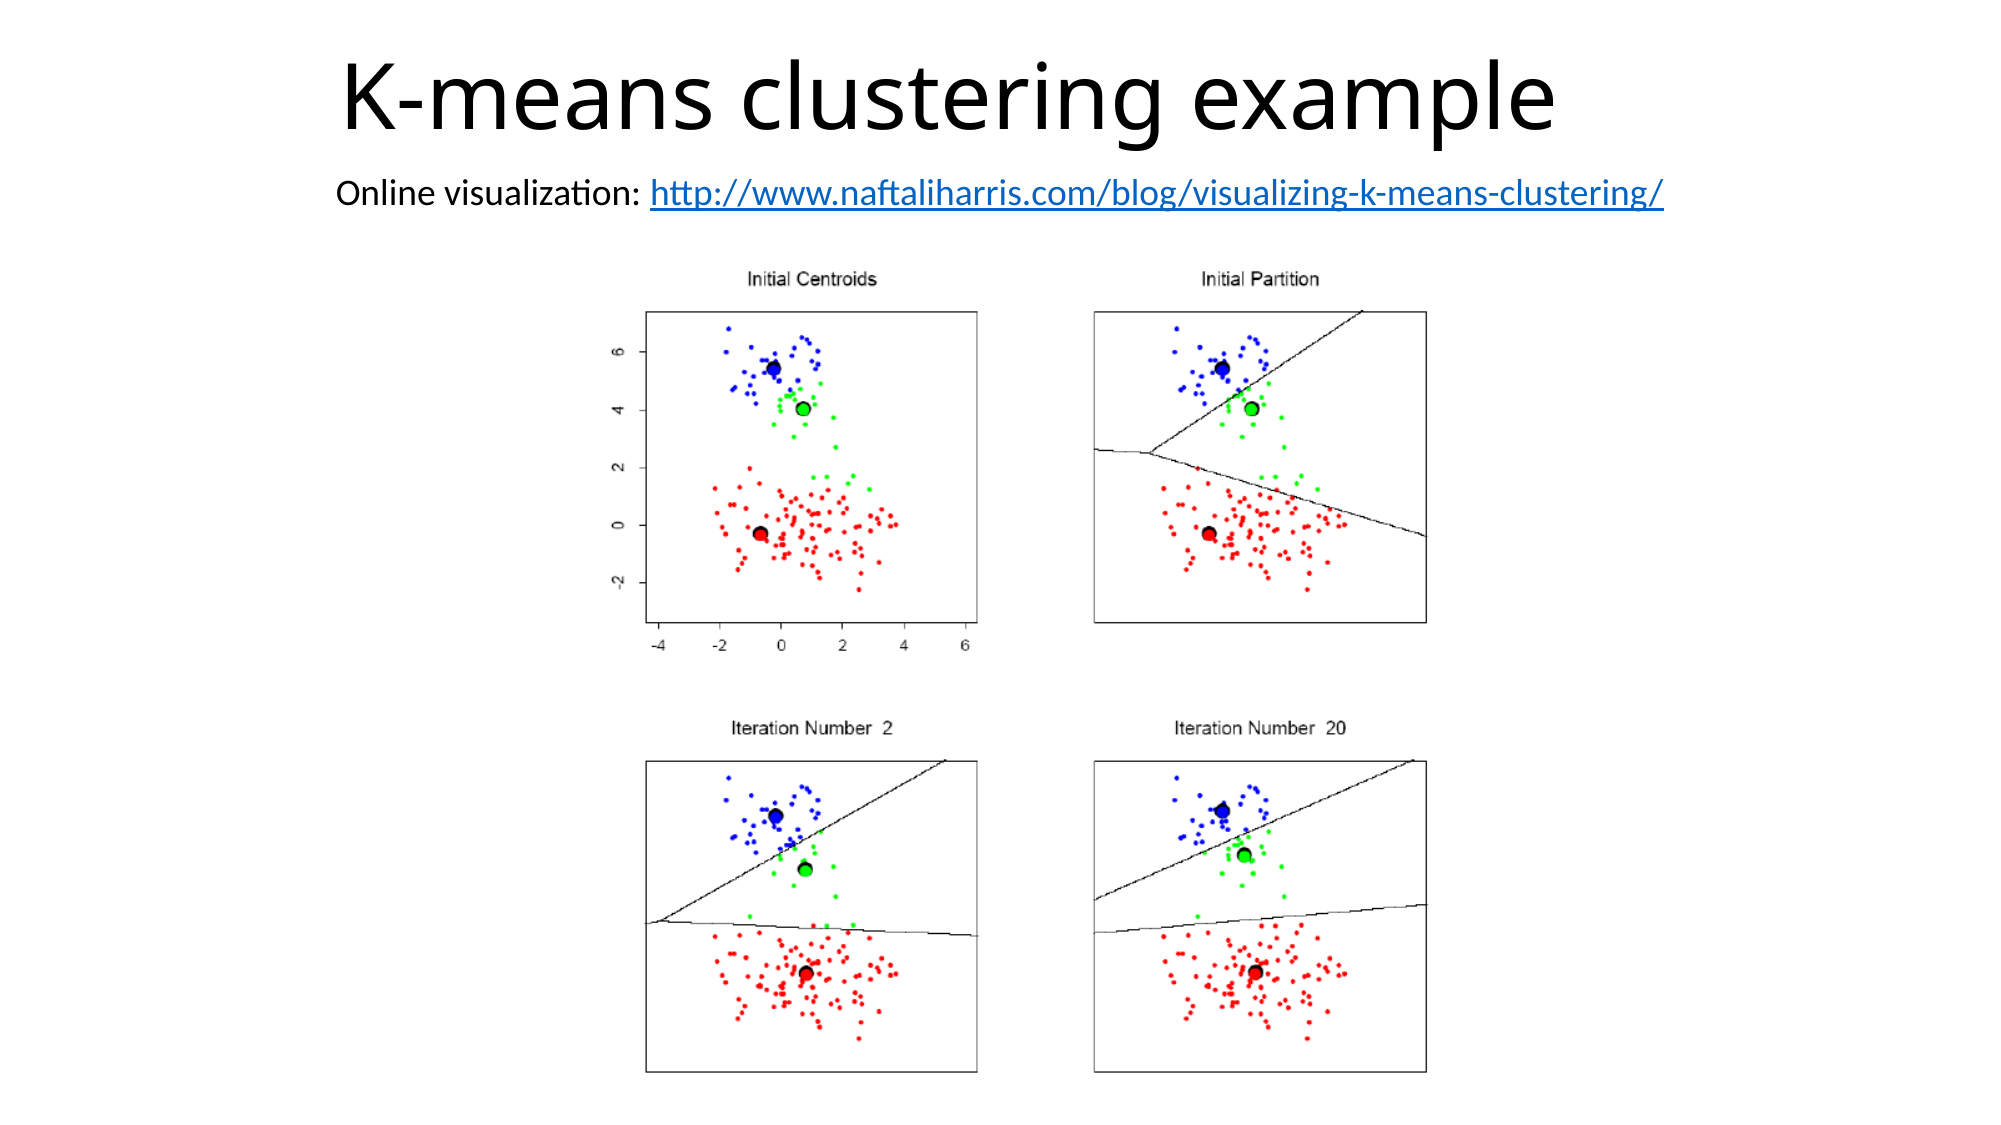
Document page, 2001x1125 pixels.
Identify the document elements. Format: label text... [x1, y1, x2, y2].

picture [587, 249, 1457, 1095]
text_box Online visualization: http://www.naftaliharris.com/blog/visualizing-k-means-clustering/ [291, 160, 1709, 266]
title K-means clustering example [324, 37, 1675, 160]
